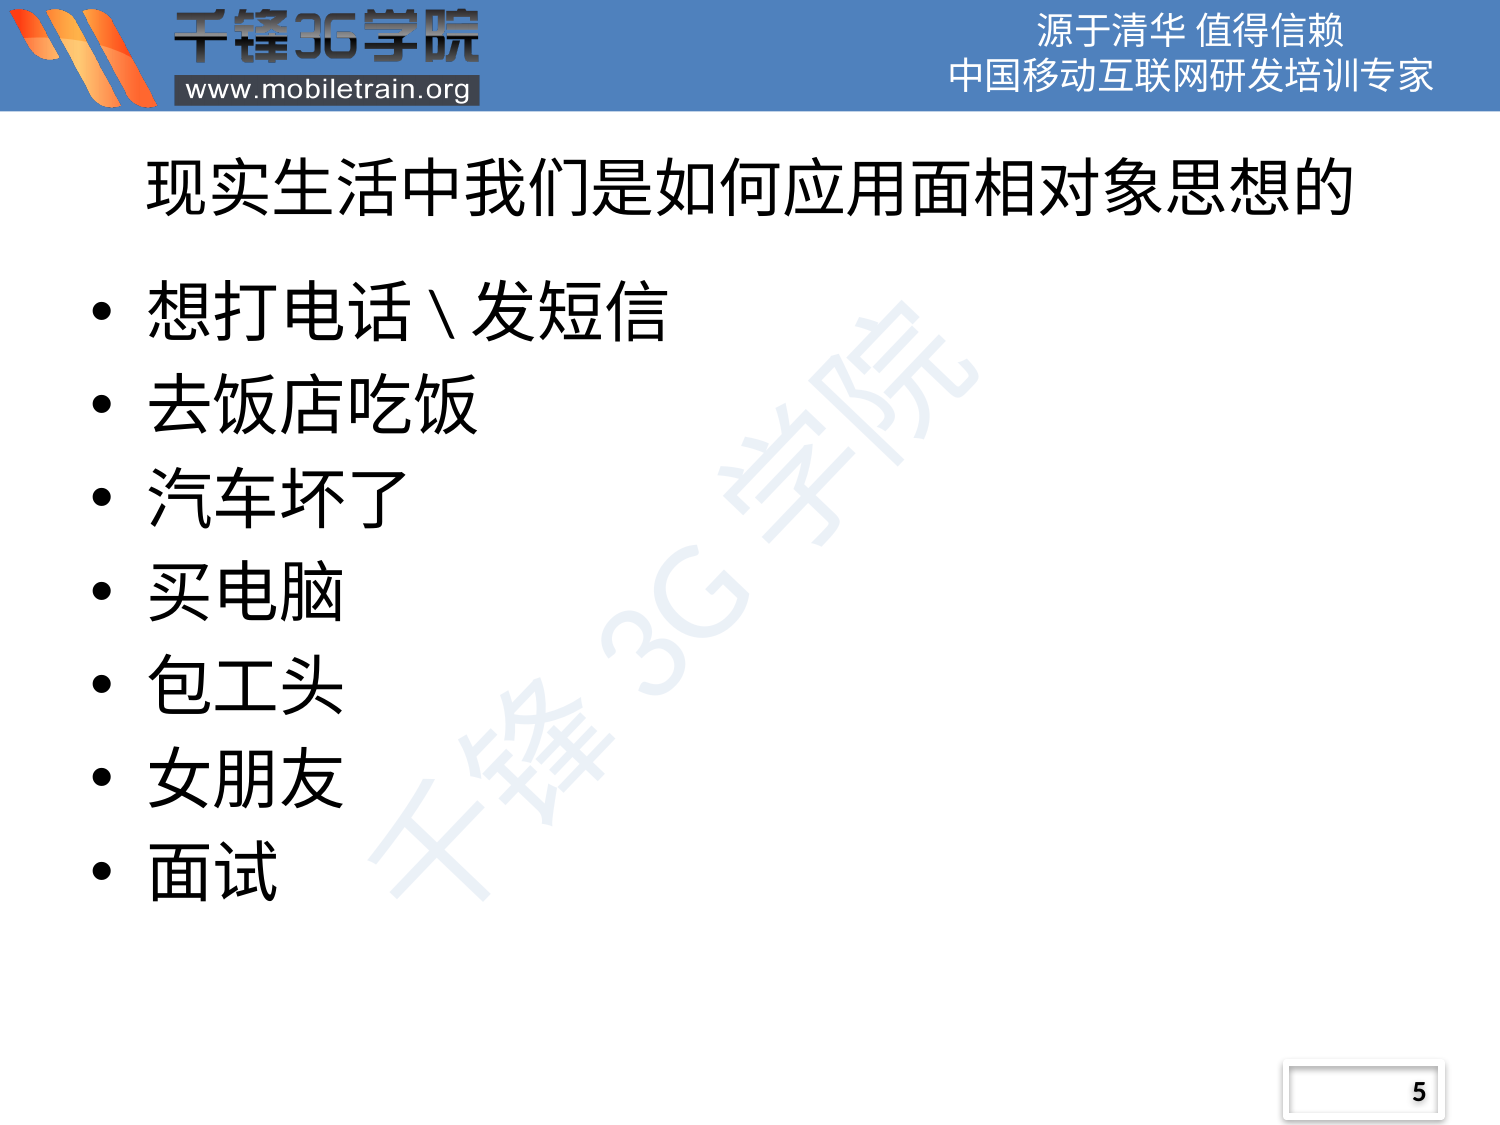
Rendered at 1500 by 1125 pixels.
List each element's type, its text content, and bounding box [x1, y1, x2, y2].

title 现实生活中我们是如何应用面相对象思想的 [75, 45, 1425, 233]
picture [0, 0, 495, 128]
list 想打电话\发短信 去饭店吃饭 汽车坏了 买电脑 包工头 女朋友 面试 [75, 262, 1425, 1005]
